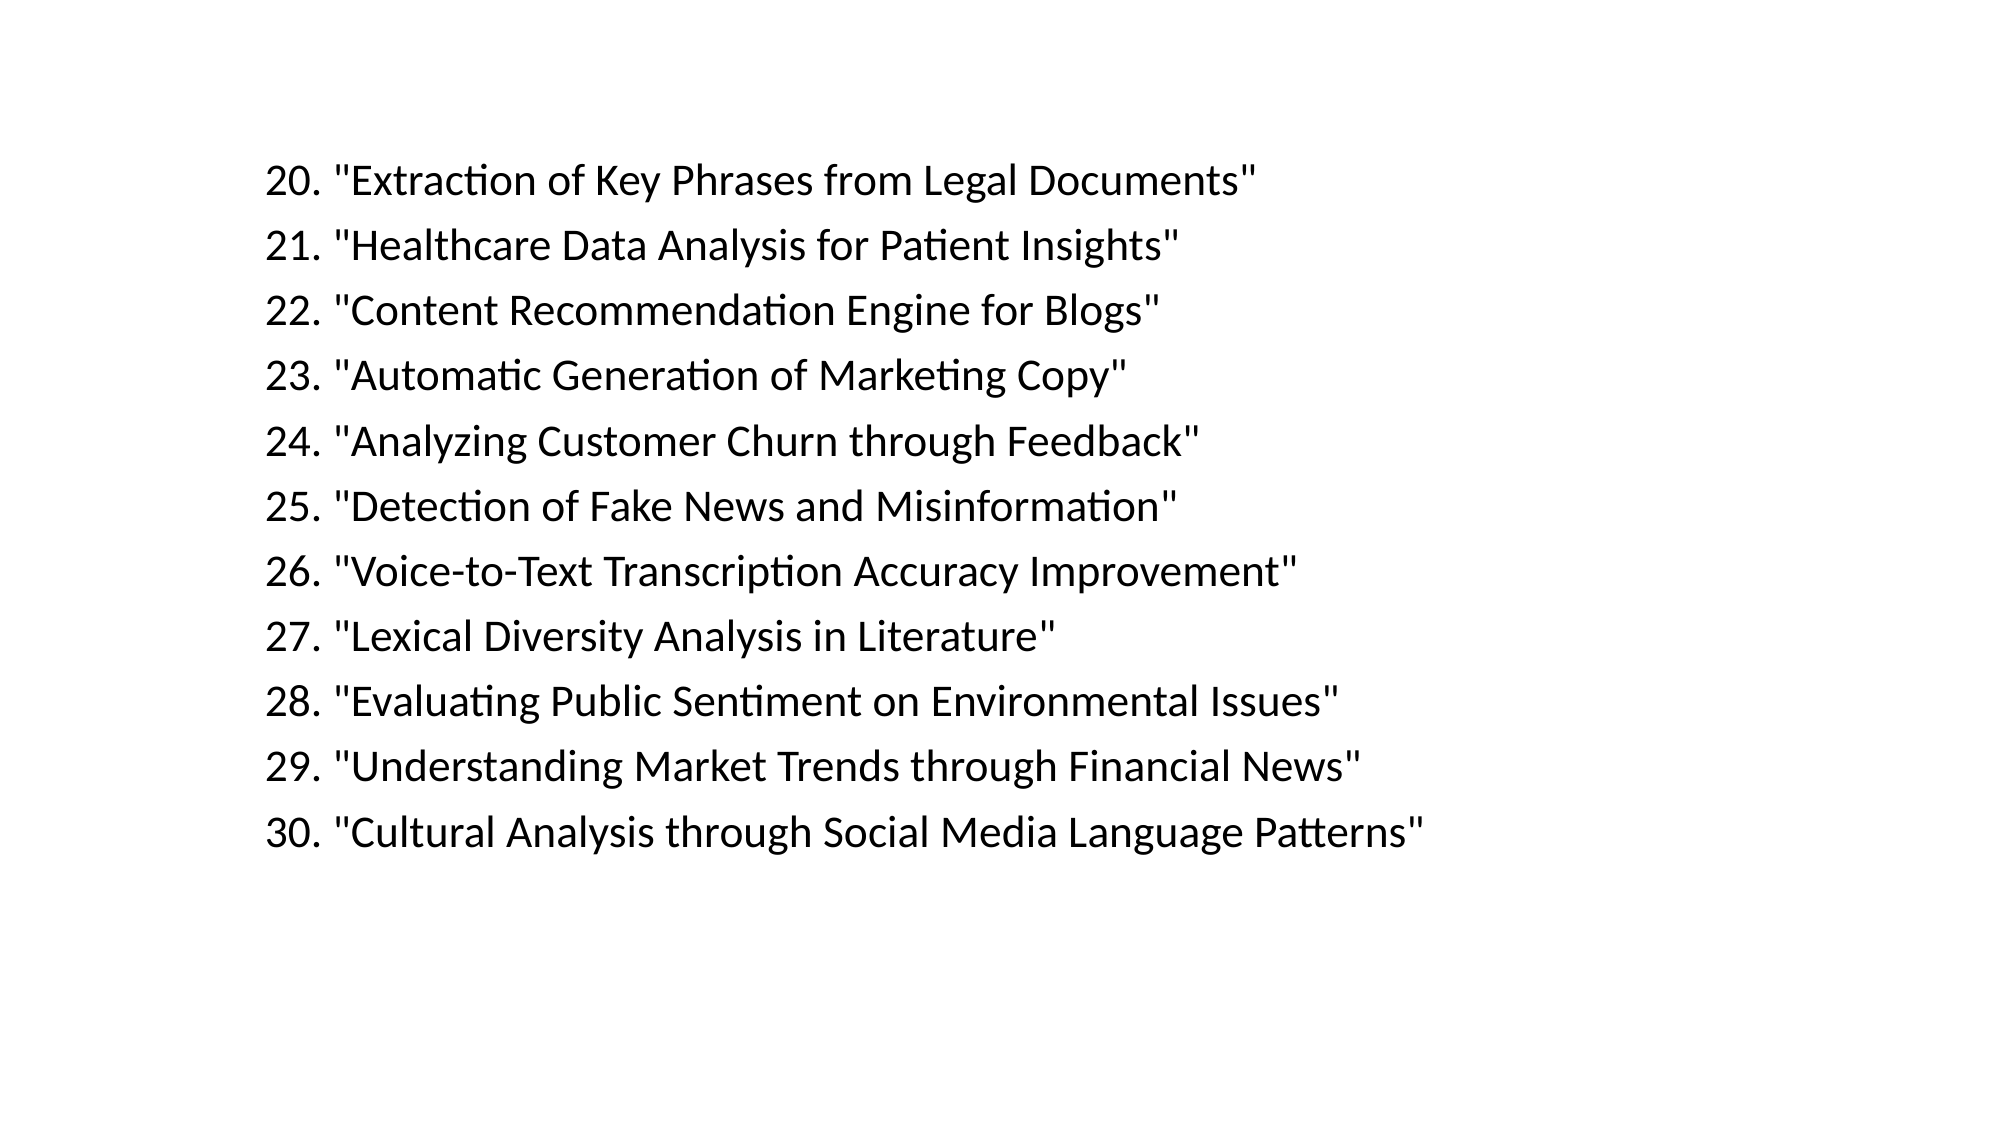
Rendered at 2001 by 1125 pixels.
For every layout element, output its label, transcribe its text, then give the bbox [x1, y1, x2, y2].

subtitle 20. "Extraction of Key Phrases from Legal Documents" 21. "Healthcare Data Analysis for Patient Insights" 22. "Content Recommendation Engine for Blogs" 23. "Automatic Generation of Marketing Copy" 24. "Analyzing Customer Churn through Feedback" 25. "Detection of Fake News and Misinformation" 26. "Voice-to-Text Transcription Accuracy Improvement" 27. "Lexical Diversity Analysis in Literature" 28. "Evaluating Public Sentiment on Environmental Issues" 29. "Understanding Market Trends through Financial News" 30. "Cultural Analysis through Social Media Language Patterns" [249, 148, 1750, 872]
